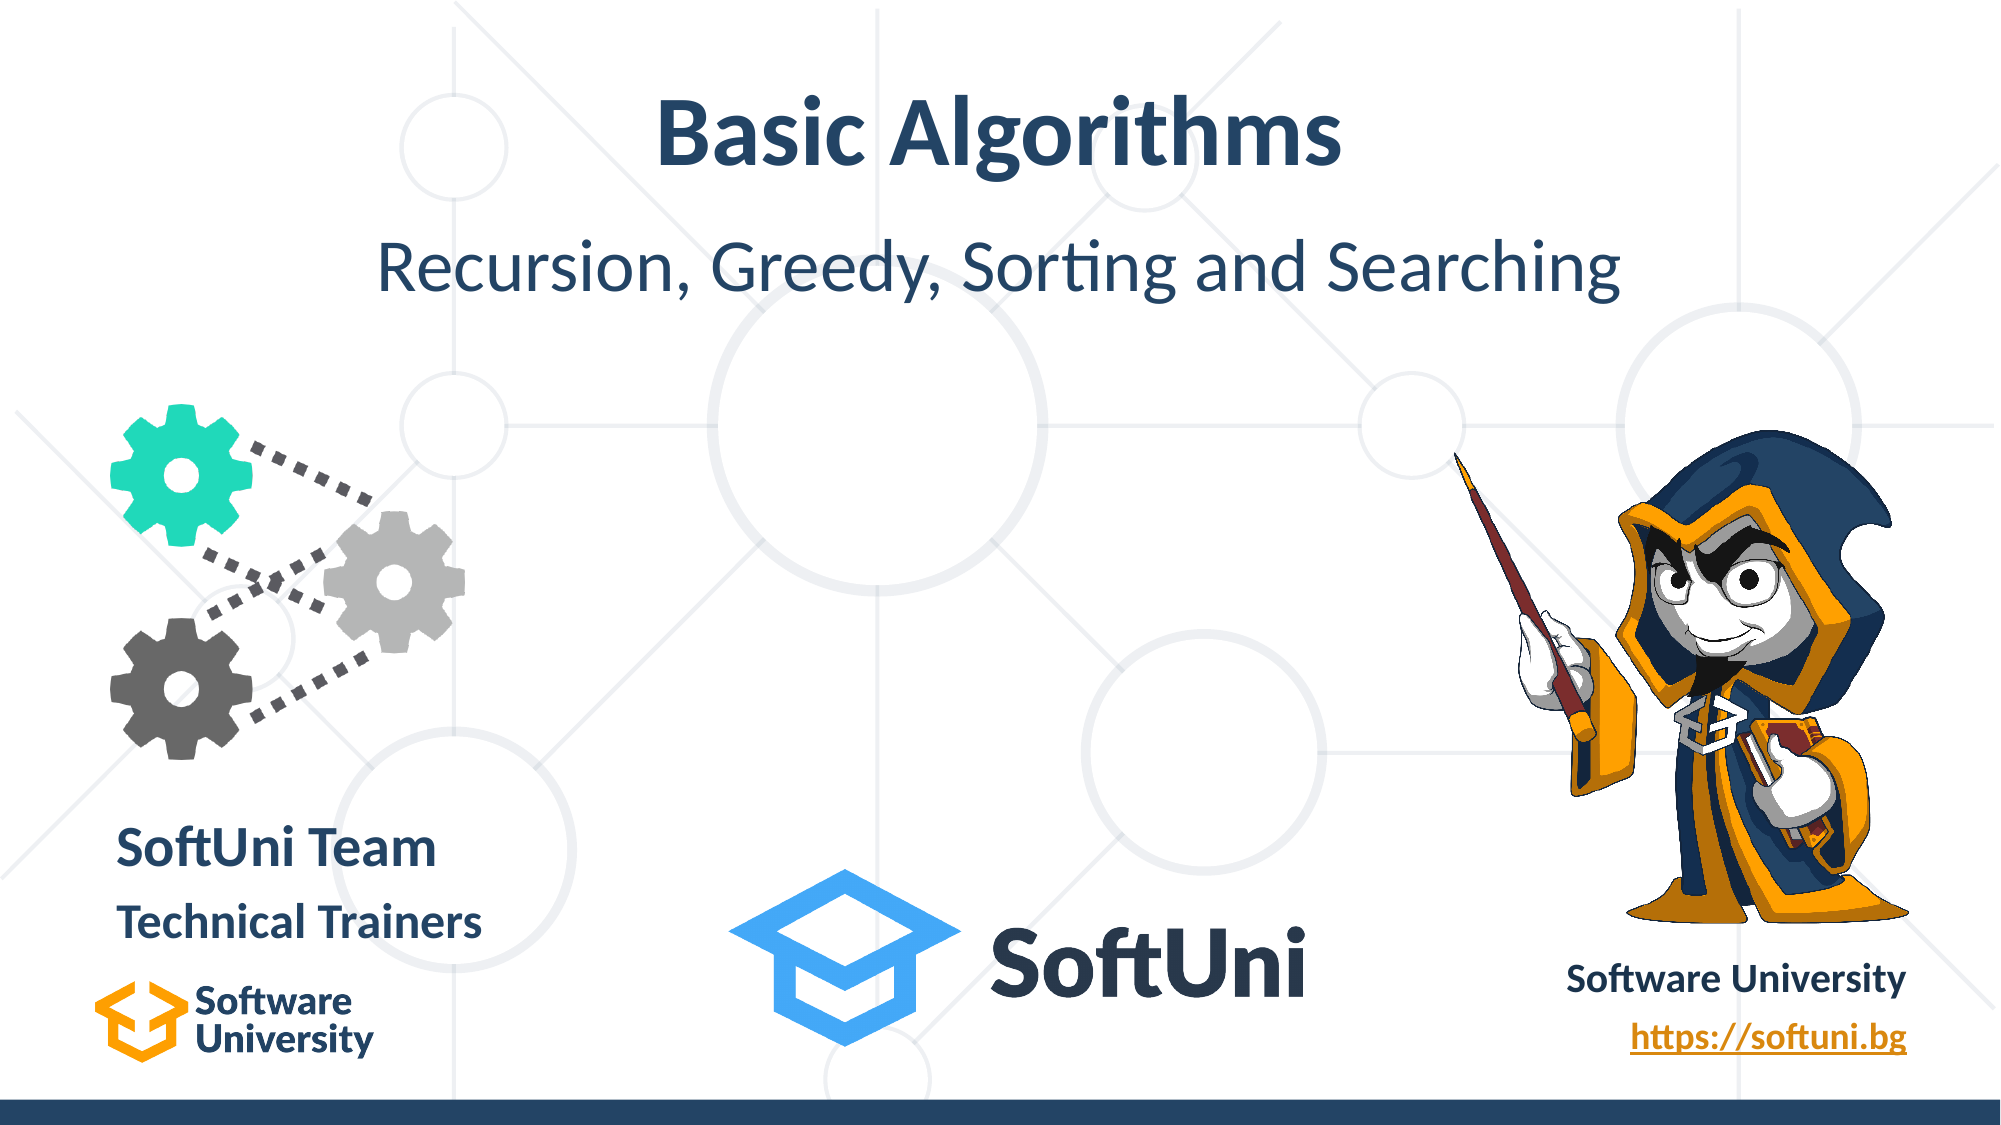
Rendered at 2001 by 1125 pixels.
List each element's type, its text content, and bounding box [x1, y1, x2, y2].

title Basic Algorithms [90, 52, 1910, 198]
subtitle Recursion, Greedy, Sorting and Searching [90, 206, 1910, 423]
list Software University [1428, 944, 1913, 1005]
picture [709, 850, 1325, 1064]
picture [83, 970, 384, 1074]
list Technical Trainers [110, 880, 595, 954]
picture [109, 404, 466, 760]
list https://softuni.bg [1428, 1005, 1913, 1062]
list SoftUni Team [110, 800, 595, 880]
picture [1451, 428, 1910, 924]
